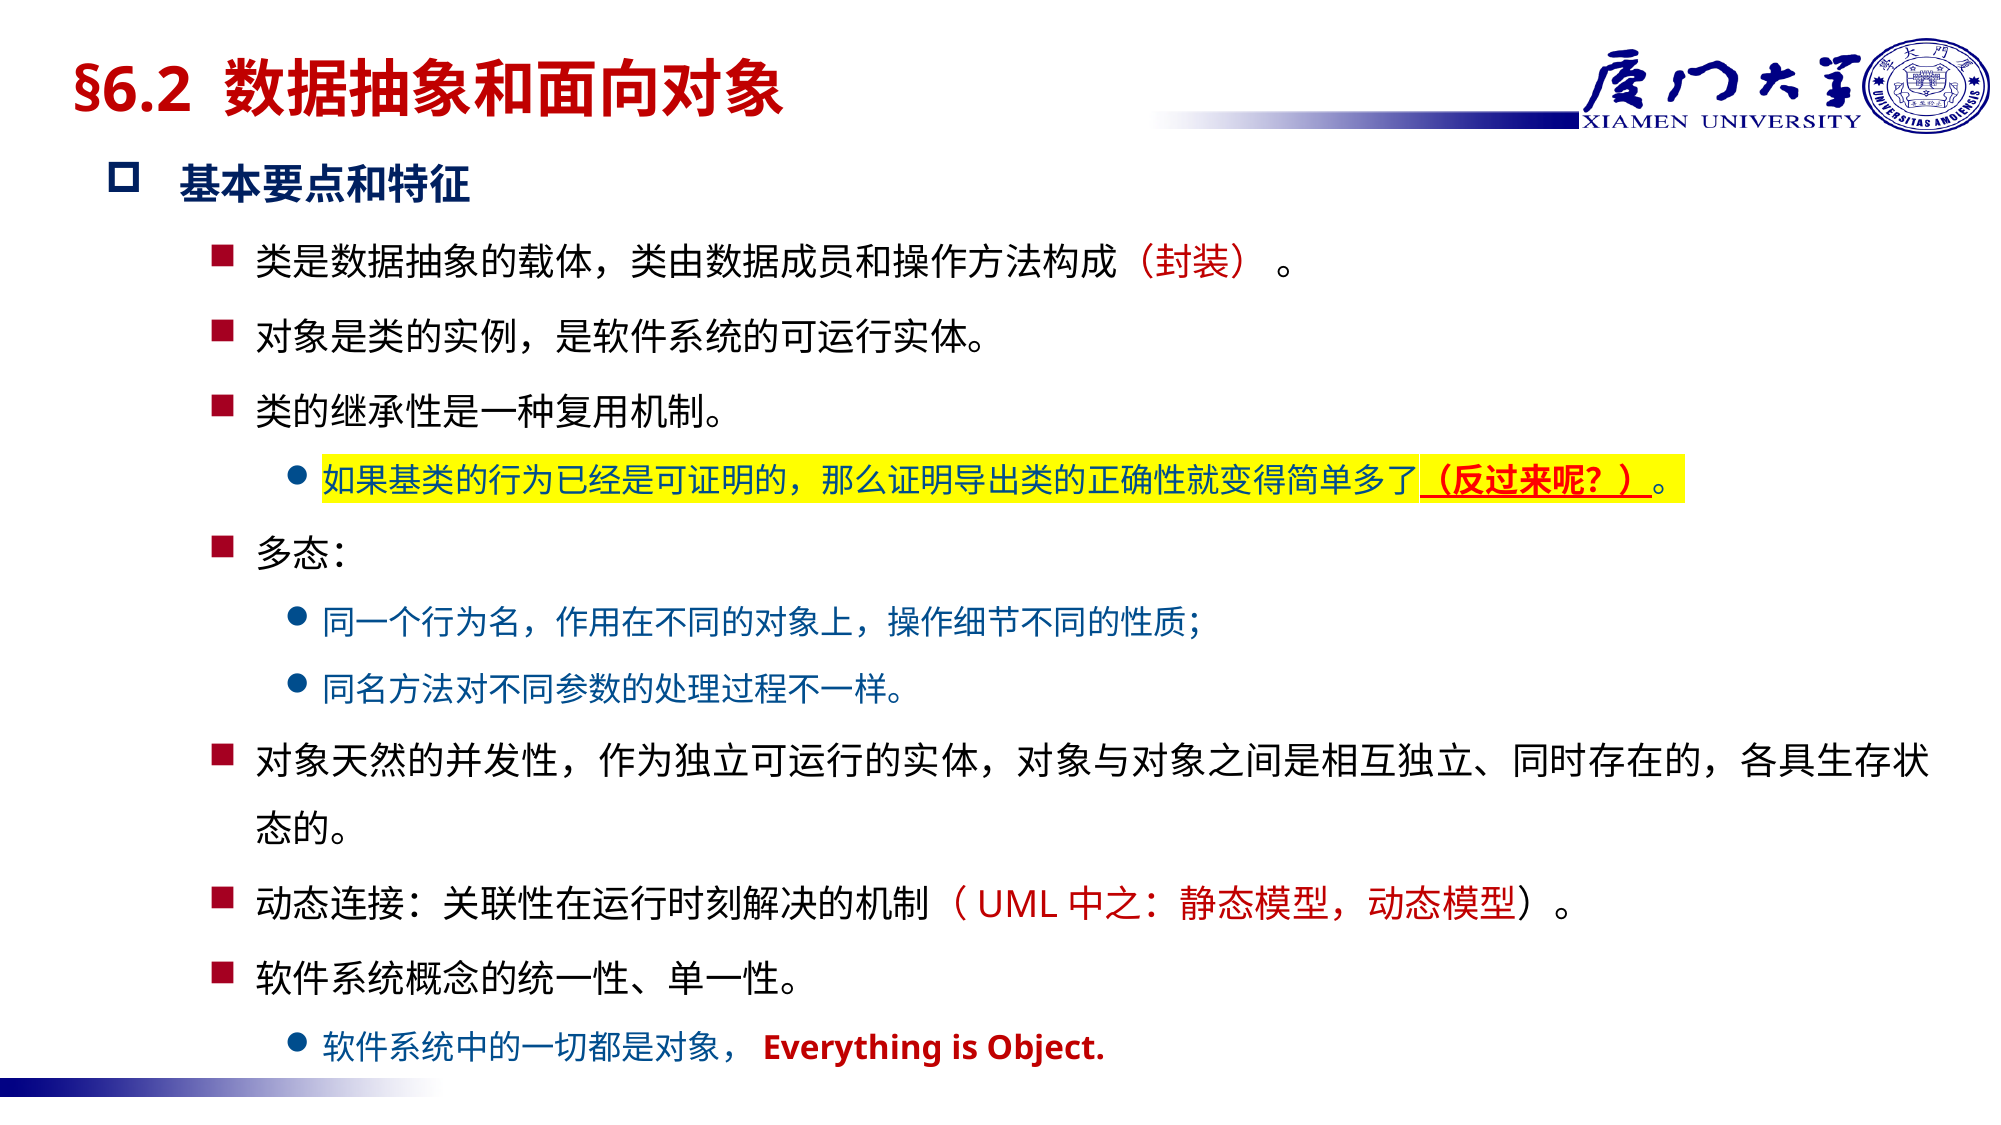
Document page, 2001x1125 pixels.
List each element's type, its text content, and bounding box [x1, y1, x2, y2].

picture [0, 1078, 676, 1097]
picture [1862, 38, 1990, 42]
list 基本要点和特征 类是数据抽象的载体，类由数据成员和操作方法构成（封装） 。 对象是类的实例，是软件系统的可运行实体。 类的继承性是一种复用机制。 如果基类的行为已经是可证明的，那么证明导出类的正确性就变得简单多了（反过来呢？）。 多态： 同一个行为名，作用在不同的对象上，操作细节不同的性质； 同名方法对不同参数的处理过程不一样。 对象天然的并发性，作为独立可运行的实体，对象与对象之间是相互独立、同时存在的，各具生存状态的。 动态连接：关联性在运行时刻解决的机制（UML中之：静态模型，动态模型）。 软件系统概念的统一性、单一性。 软件系统中的一切都是对象，Everything is Object. [90, 125, 1945, 1059]
title §6.2 数据抽象和面向对象 [1, 42, 2000, 156]
